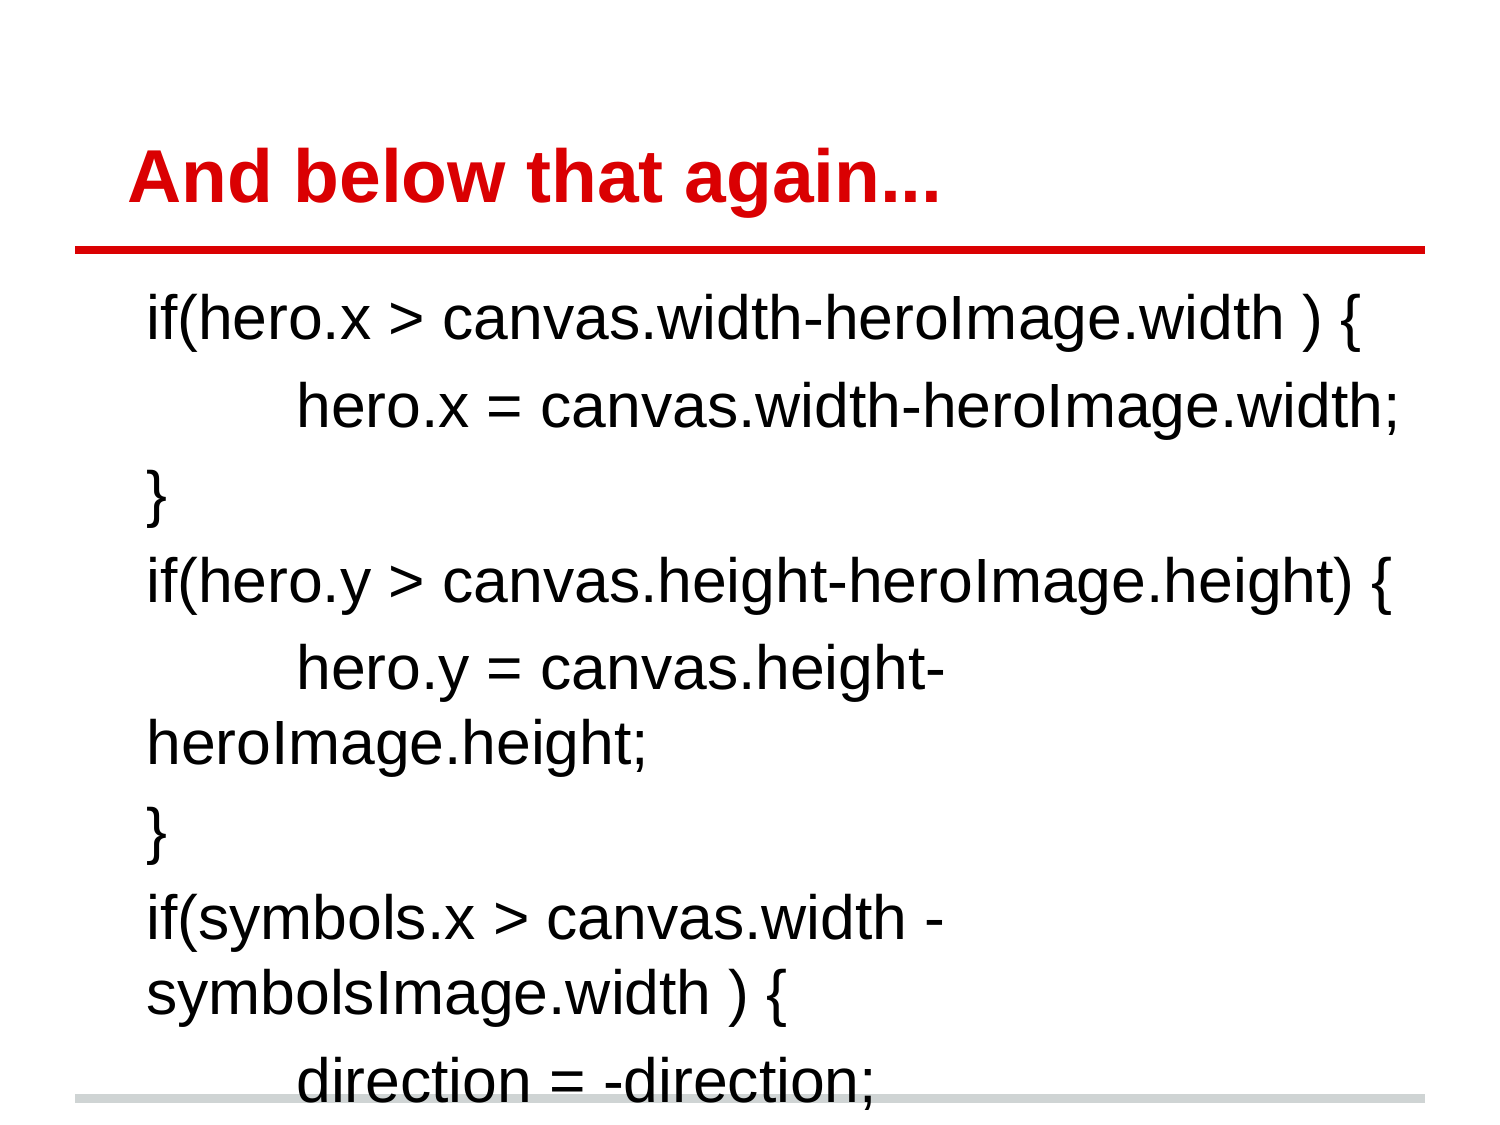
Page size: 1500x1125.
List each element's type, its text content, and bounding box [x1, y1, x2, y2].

title And below that again... [75, 14, 1425, 233]
list if(hero.x > canvas.width-heroImage.width ) { hero.x = canvas.width-heroImage.width; } if(hero.y > canvas.height-heroImage.height) { hero.y = canvas.height-heroImage.height; } if(symbols.x > canvas.width -symbolsImage.width ) { direction = -direction; } [75, 262, 1425, 1125]
